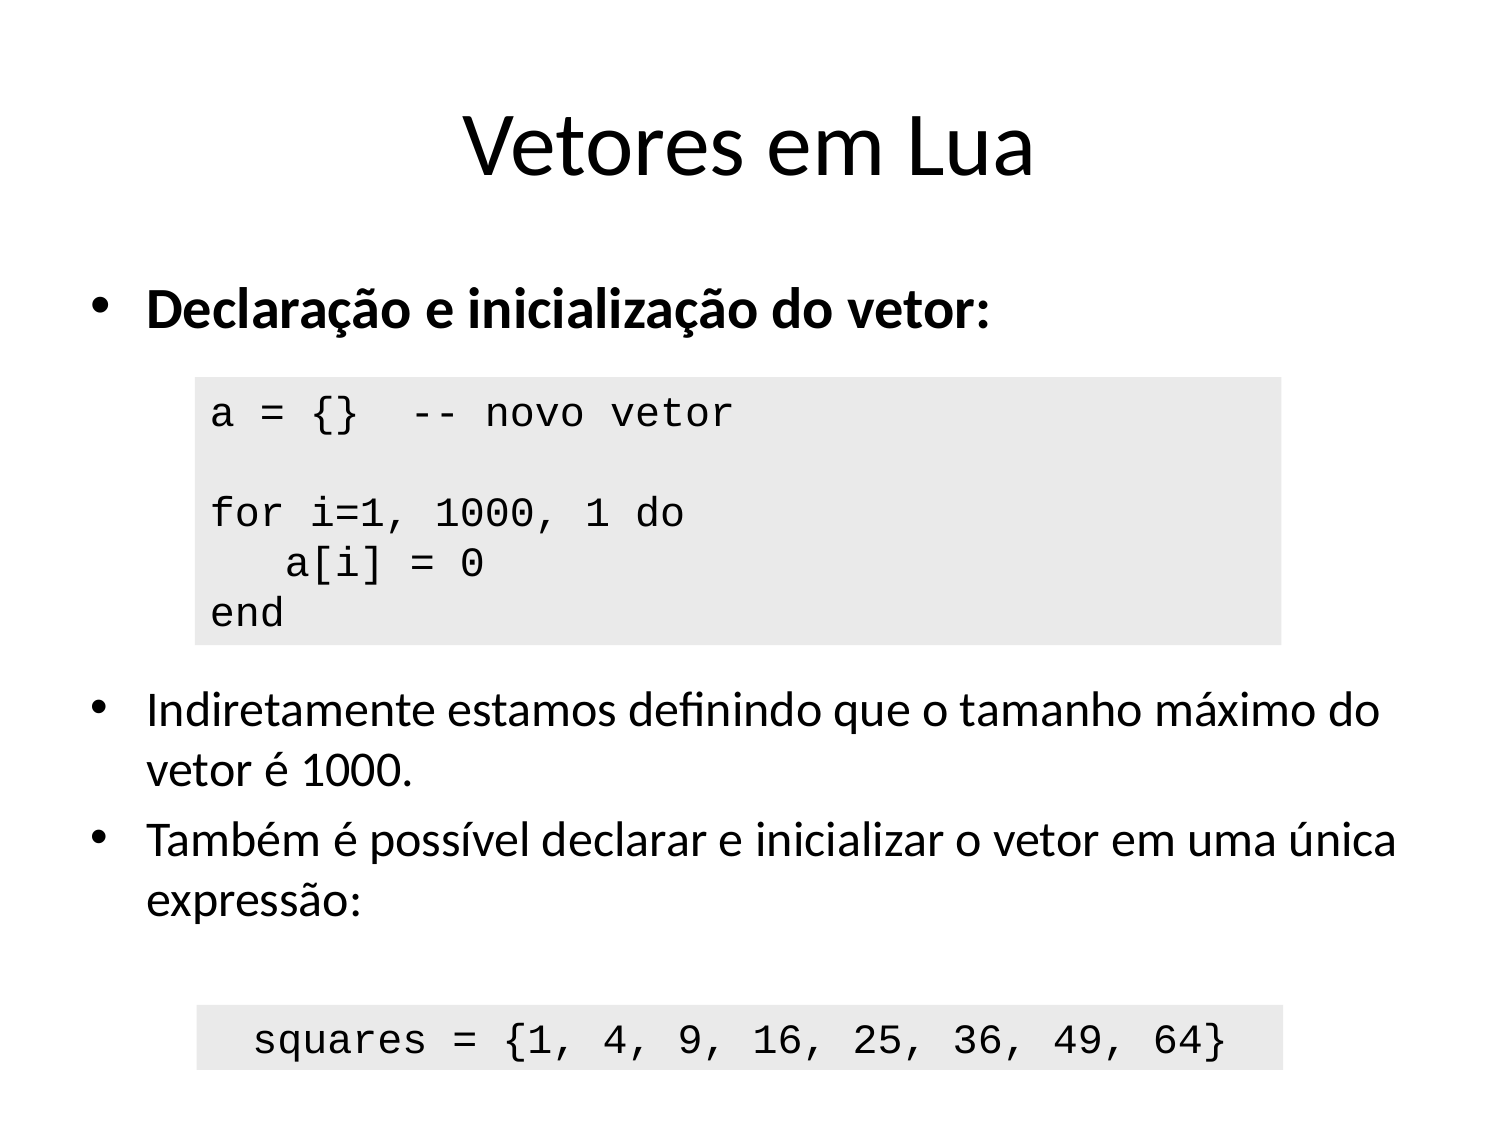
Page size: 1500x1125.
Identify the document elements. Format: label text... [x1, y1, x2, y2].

text_box squares = {1, 4, 9, 16, 25, 36, 49, 64} [196, 1004, 1284, 1070]
list Declaração e inicialização do vetor: Indiretamente estamos definindo que o tamanho máximo do vetor é 1000. Também é possível declarar e inicializar o vetor em uma única expressão: [75, 262, 1425, 1071]
title Vetores em Lua [75, 45, 1425, 233]
text_box a = {} -- novo vetor for i=1, 1000, 1 do a[i] = 0 end [194, 377, 1282, 646]
